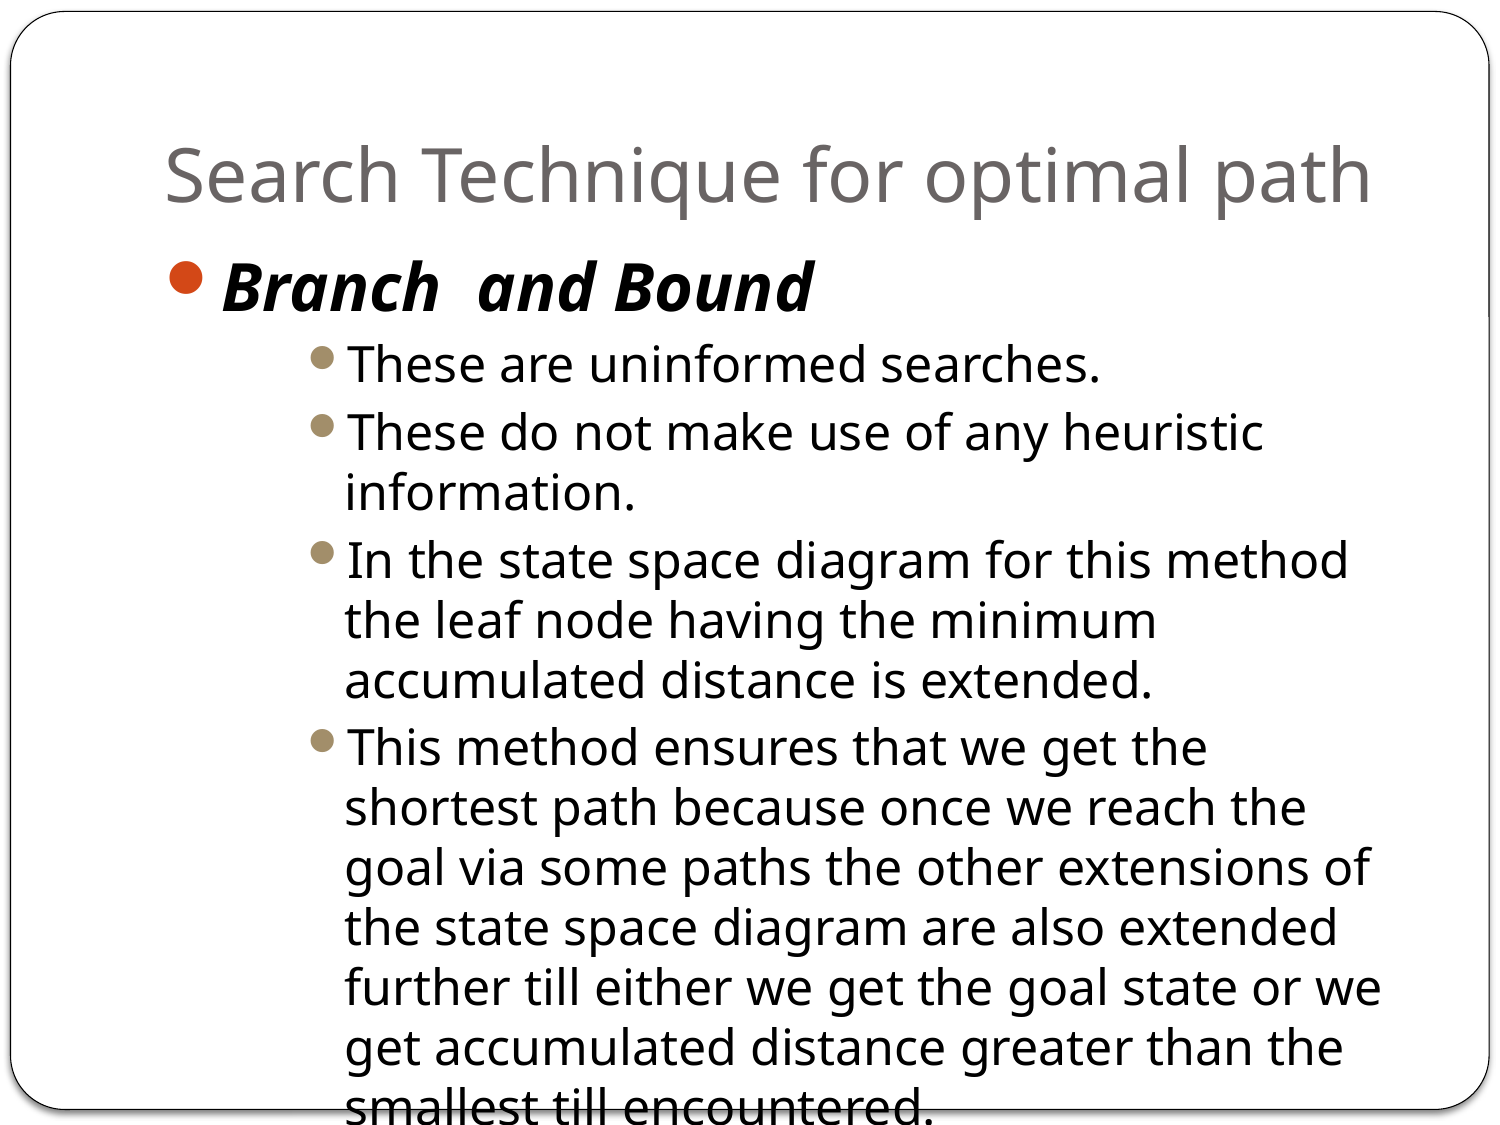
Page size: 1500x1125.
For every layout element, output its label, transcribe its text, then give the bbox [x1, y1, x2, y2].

list Branch and Bound These are uninformed searches. These do not make use of any heuristic information. In the state space diagram for this method the leaf node having the minimum accumulated distance is extended. This method ensures that we get the shortest path because once we reach the goal via some paths the other extensions of the state space diagram are also extended further till either we get the goal state or we get accumulated distance greater than the smallest till encountered. [150, 237, 1425, 988]
title Search Technique for optimal path [150, 45, 1425, 233]
